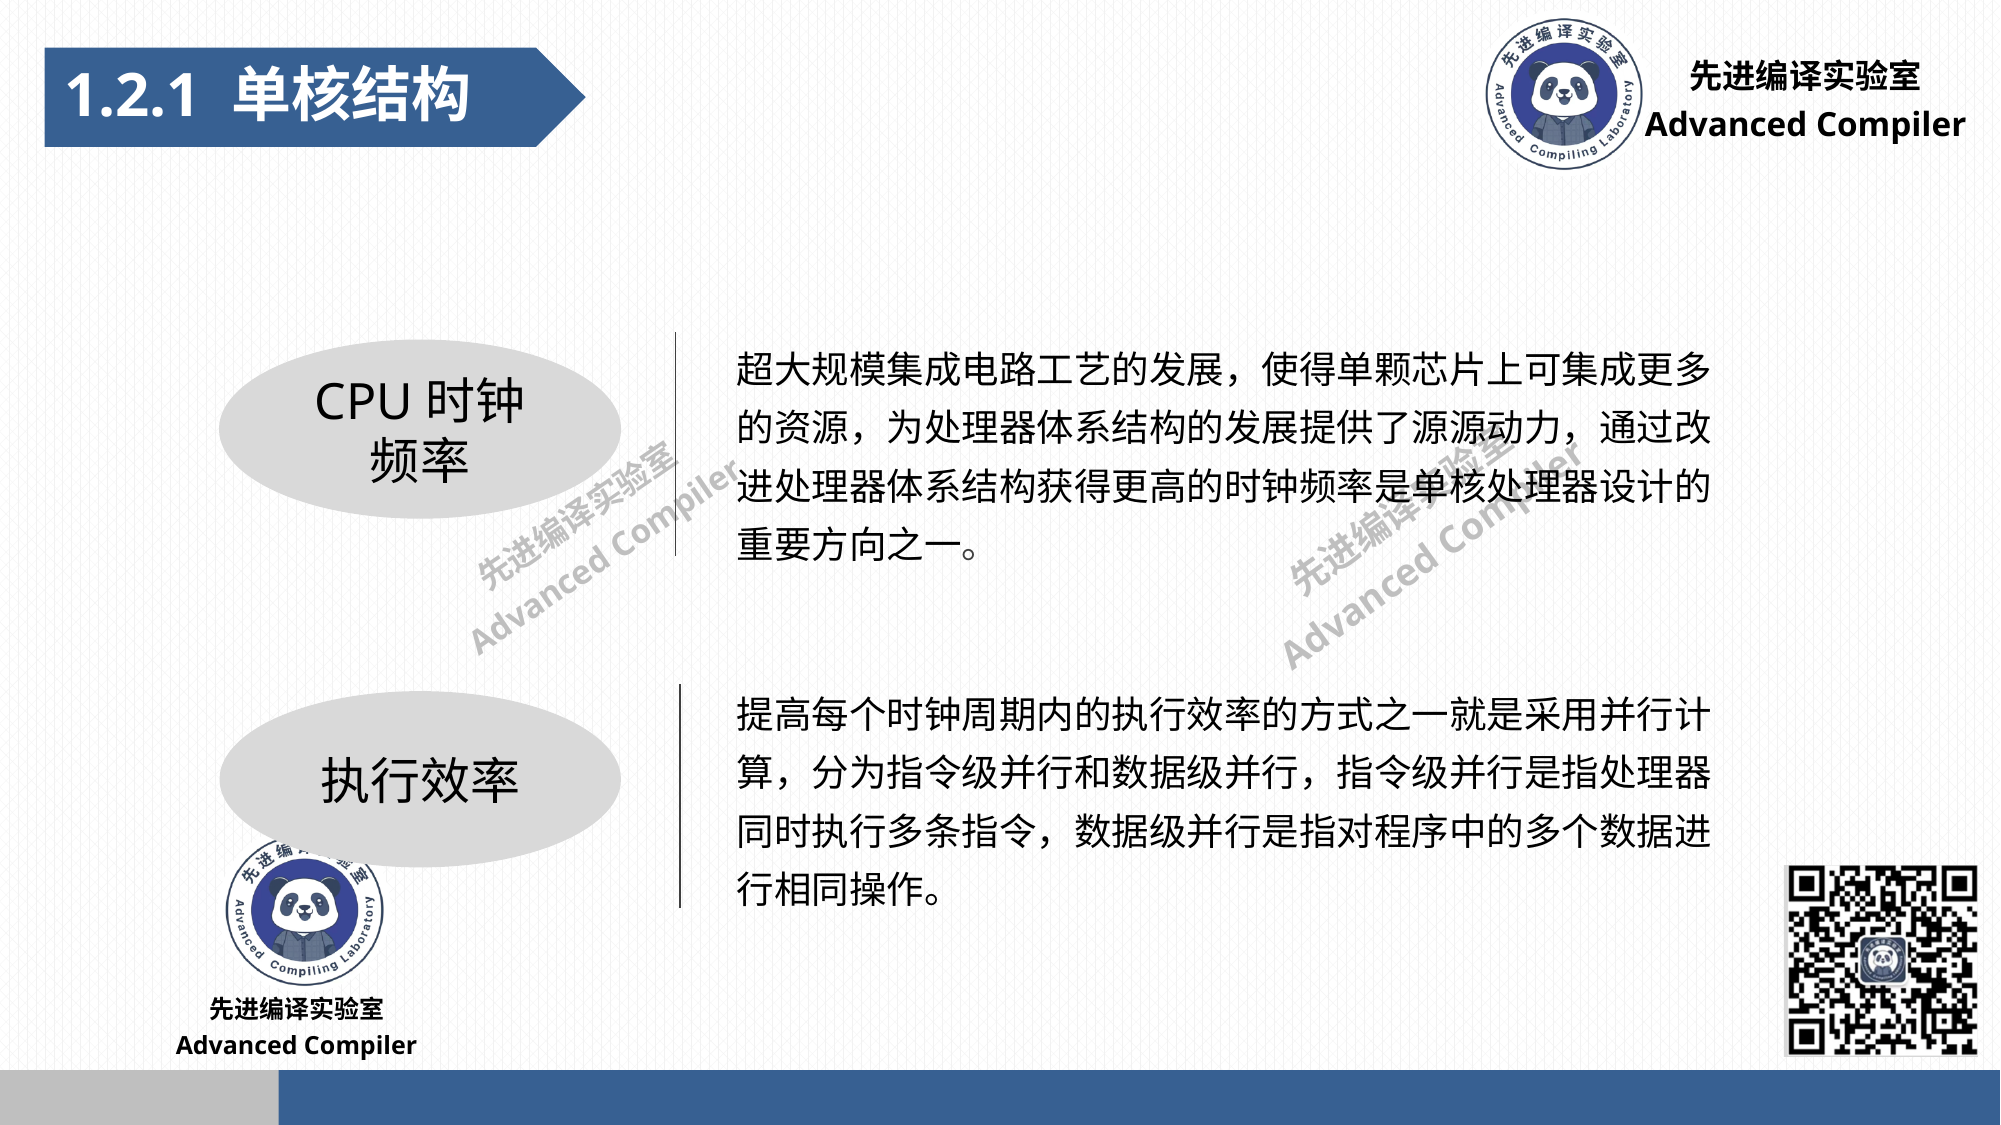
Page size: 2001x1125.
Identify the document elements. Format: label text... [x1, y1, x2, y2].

text_box 超大规模集成电路工艺的发展，使得单颗芯片上可集成更多的资源，为处理器体系结构的发展提供了源源动力，通过改进处理器体系结构获得更高的时钟频率是单核处理器设计的重要方向之一。 [722, 325, 1748, 574]
text_box [0, 1068, 281, 1125]
text_box 提高每个时钟周期内的执行效率的方式之一就是采用并行计算，分为指令级并行和数据级并行，指令级并行是指处理器同时执行多条指令，数据级并行是指对程序中的多个数据进行相同操作。 [722, 670, 1727, 919]
picture [1783, 865, 1978, 1057]
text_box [44, 47, 586, 148]
text_box CPU时钟频率 [218, 339, 622, 519]
picture [1477, 9, 1651, 177]
text_box 执行效率 [219, 691, 621, 868]
picture [217, 835, 392, 993]
text_box [281, 1068, 2000, 1125]
